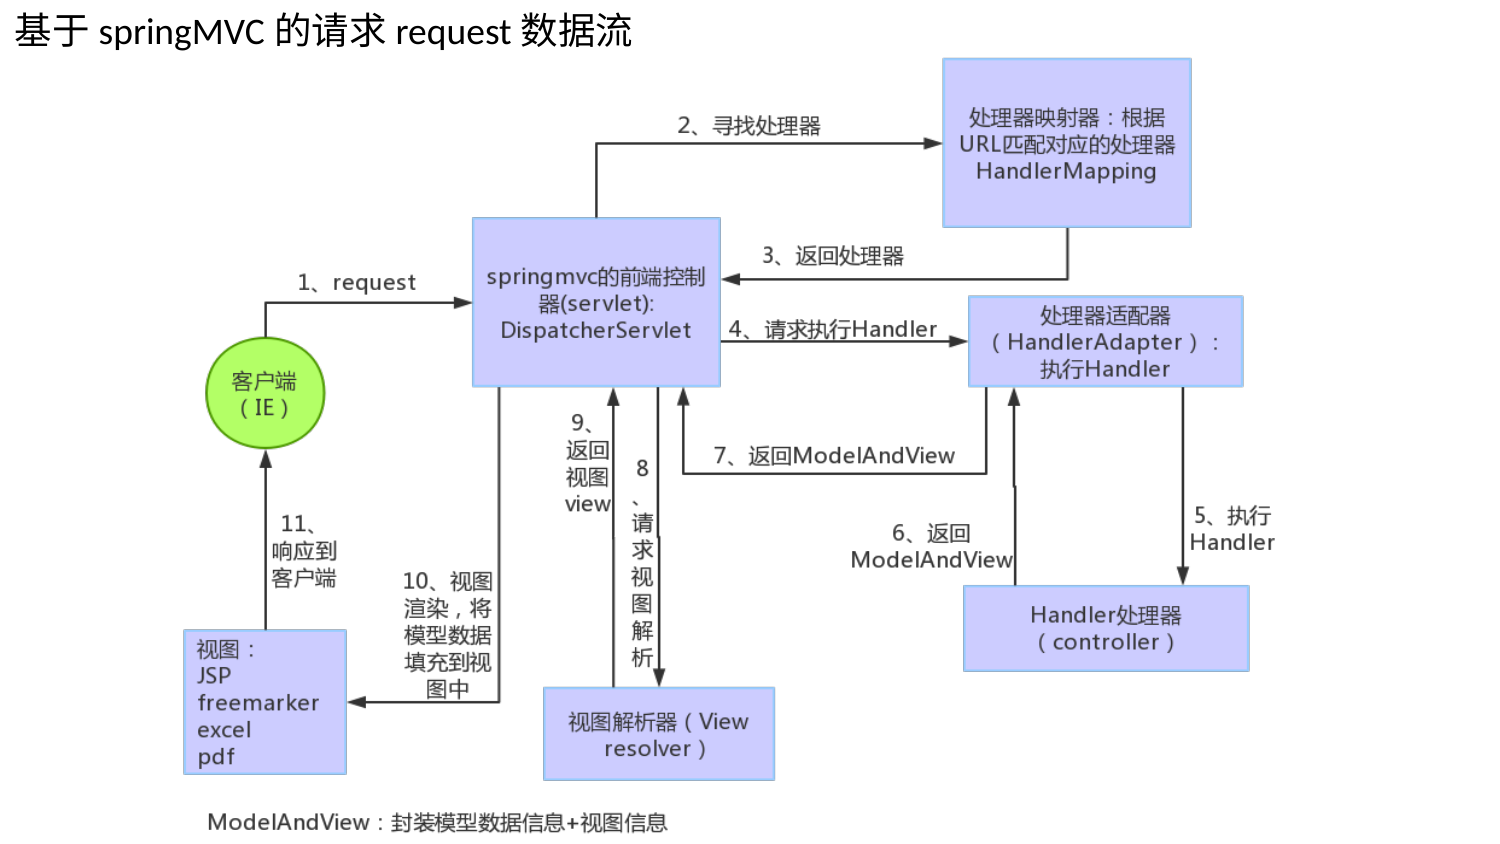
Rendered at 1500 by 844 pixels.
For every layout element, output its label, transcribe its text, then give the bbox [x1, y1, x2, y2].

text_box 基于springMVC的请求request数据流 [0, 0, 650, 60]
picture [170, 45, 1288, 844]
